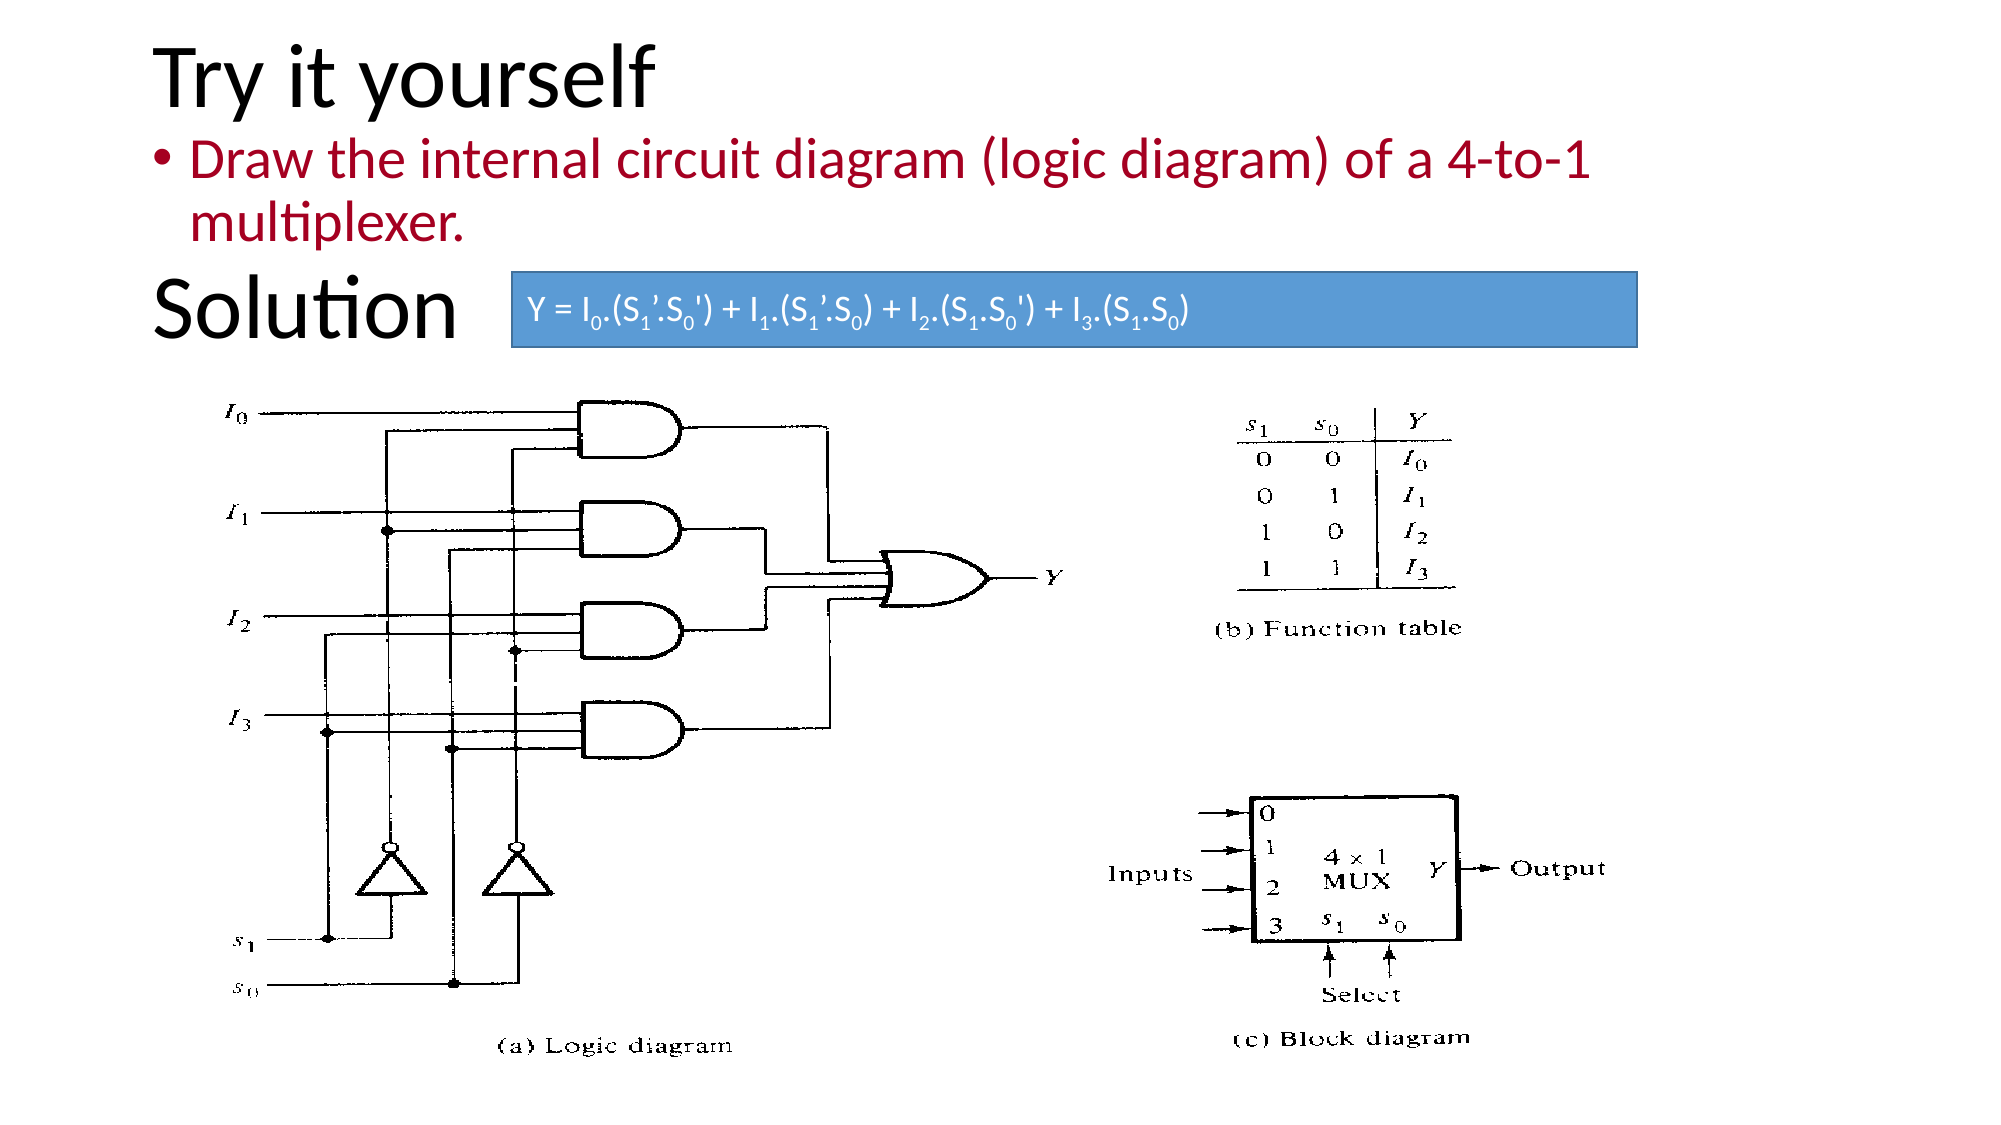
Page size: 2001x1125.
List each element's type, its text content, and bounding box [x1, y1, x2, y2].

list Draw the internal circuit diagram (logic diagram) of a 4-to-1 multiplexer. [137, 121, 1863, 835]
title Try it yourself [137, 0, 1863, 121]
picture [159, 384, 1638, 1060]
text_box Solution [137, 215, 1413, 403]
text_box Y = I0.(S1’.S0') + I1.(S1’.S0) + I2.(S1.S0') + I3.(S1.S0) [512, 271, 1638, 347]
